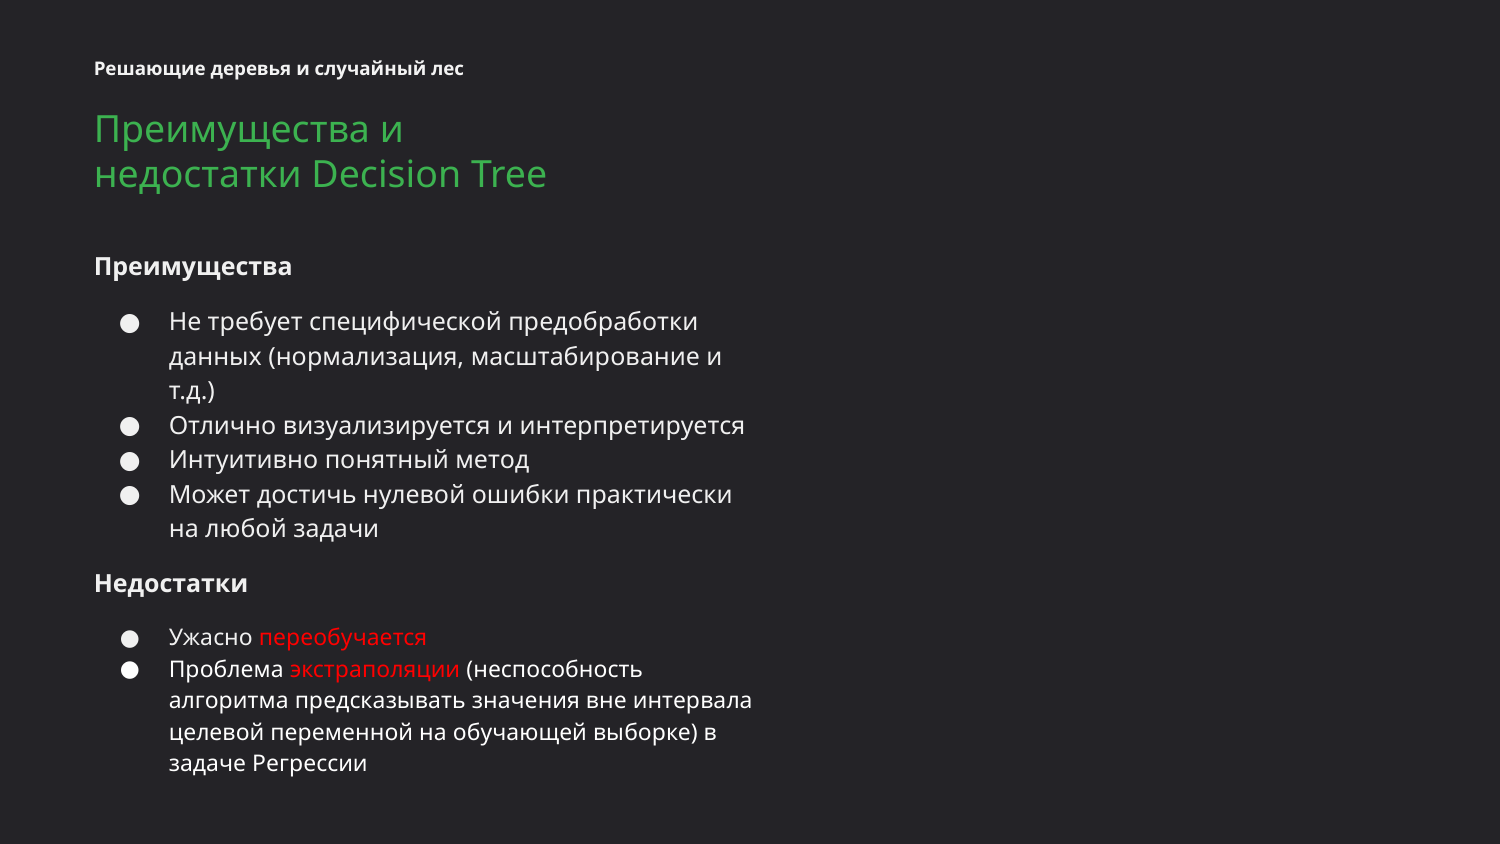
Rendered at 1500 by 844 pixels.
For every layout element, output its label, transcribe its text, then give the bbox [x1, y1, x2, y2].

text_box Преимущества и недостатки Decision Tree [93, 89, 573, 203]
text_box Решающие деревья и случайный лес [93, 41, 497, 100]
text_box Преимущества Не требует специфической предобработки данных (нормализация, масштабирование и т.д.) Отлично визуализируется и интерпретируется Интуитивно понятный метод Может достичь нулевой ошибки практически на любой задачи Недостатки Ужасно переобучается Проблема экстраполяции (неспособность алгоритма предсказывать значения вне интервала целевой переменной на обучающей выборке) в задаче Регрессии [93, 246, 773, 762]
